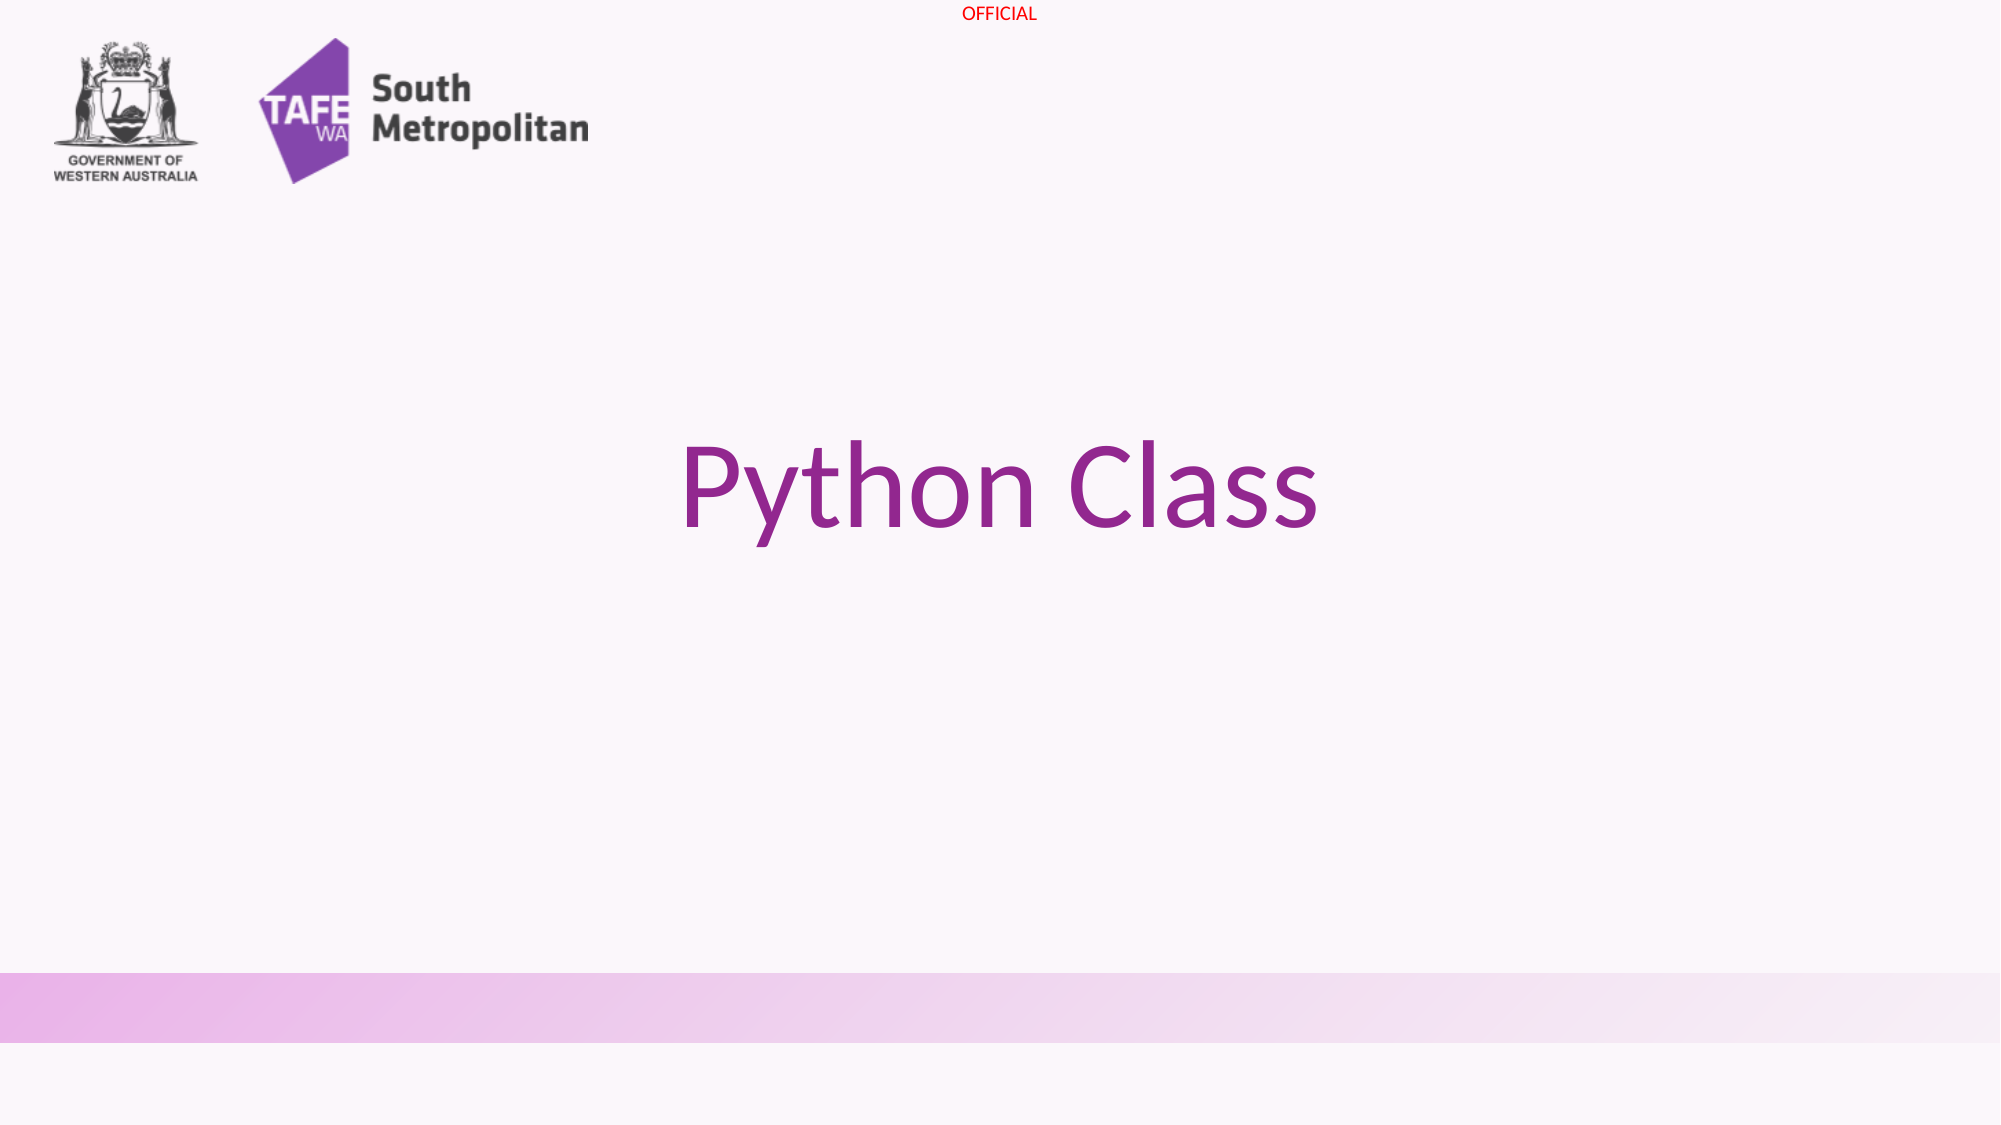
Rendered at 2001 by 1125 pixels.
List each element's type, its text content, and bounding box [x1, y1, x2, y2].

title Python Class [249, 353, 1750, 563]
picture [54, 38, 588, 184]
